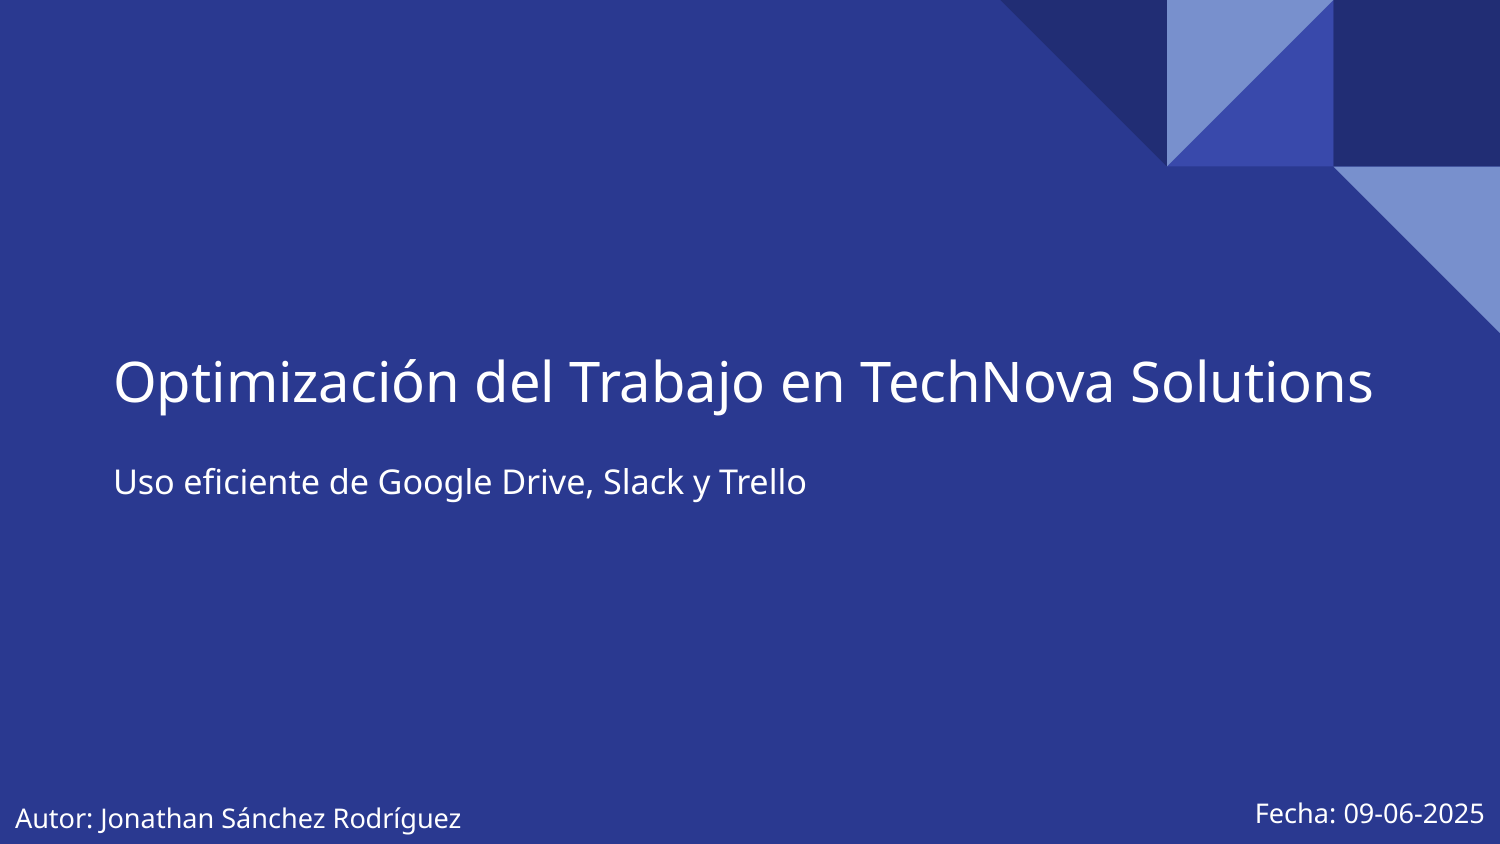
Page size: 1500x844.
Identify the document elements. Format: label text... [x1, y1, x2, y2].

title Optimización del Trabajo en TechNova Solutions [98, 291, 1447, 429]
text_box Fecha: 09-06-2025 [868, 768, 1500, 844]
subtitle Uso eficiente de Google Drive, Slack y Trello [98, 445, 1447, 517]
text_box Autor: Jonathan Sánchez Rodríguez [0, 786, 632, 844]
